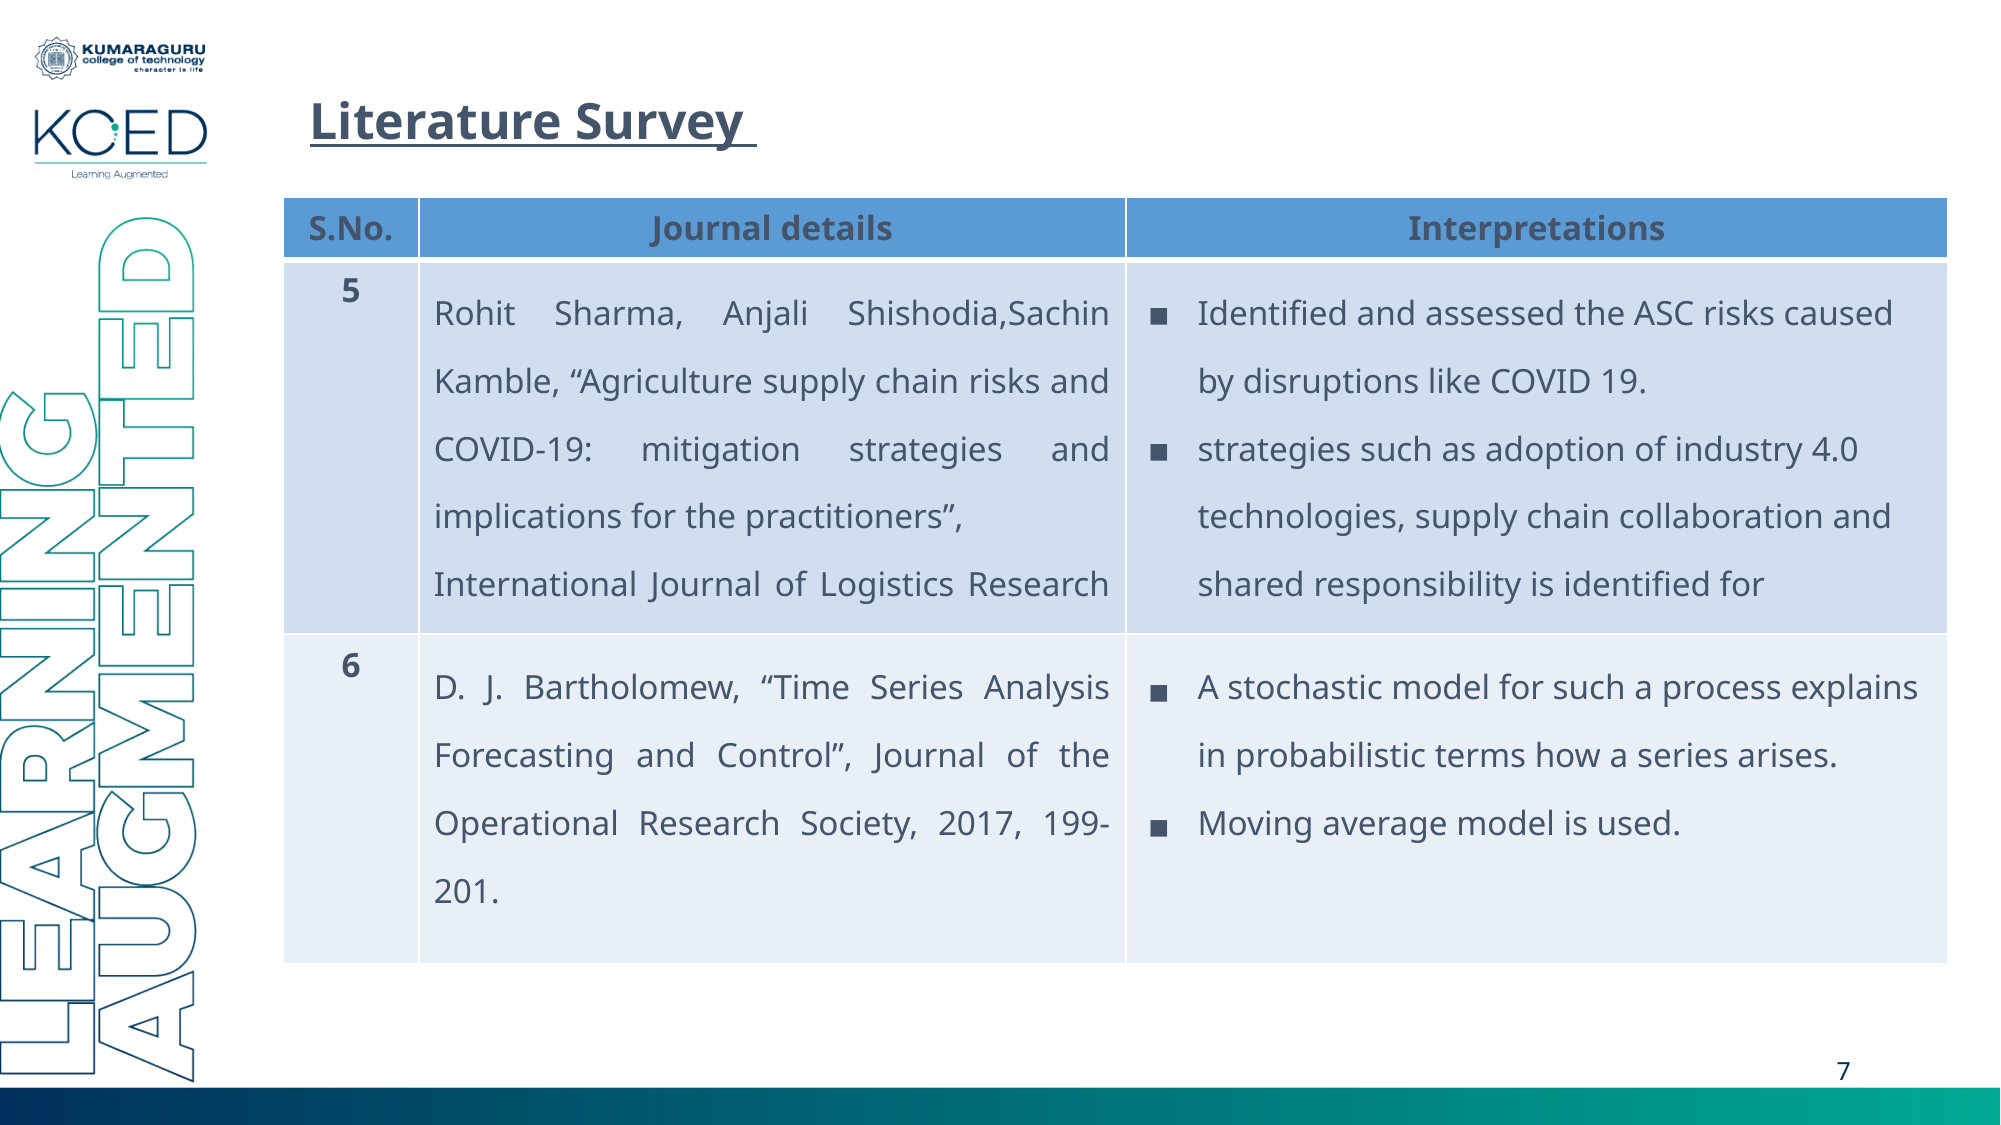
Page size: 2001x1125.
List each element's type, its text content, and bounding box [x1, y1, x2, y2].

table_cell D. J. Bartholomew, “Time Series Analysis Forecasting and Control”, Journal of the Operational Research Society, 2017, 199-201. [420, 635, 1125, 963]
table_cell 6 [284, 635, 418, 963]
table_header Journal details [420, 198, 1125, 257]
table_header Interpretations [1127, 198, 1947, 257]
table_cell 5 [284, 263, 418, 633]
table_cell A stochastic model for such a process explains in probabilistic terms how a series arises. Moving average model is used. [1127, 635, 1947, 963]
text_box Literature Survey [294, 22, 1866, 158]
table_cell Identified and assessed the ASC risks caused by disruptions like COVID 19. strategies such as adoption of industry 4.0 technologies, supply chain collaboration and shared responsibility is identified for sustainable future. [1127, 263, 1947, 633]
table_header S.No. [284, 198, 418, 257]
slide_number ‹#› [1415, 1042, 1866, 1103]
picture [0, 0, 2000, 1125]
table_cell Rohit Sharma, Anjali Shishodia,Sachin Kamble, “Agriculture supply chain risks and COVID-19: mitigation strategies and implications for the practitioners”, International Journal of Logistics Research and Applications, 2020. [420, 263, 1125, 633]
